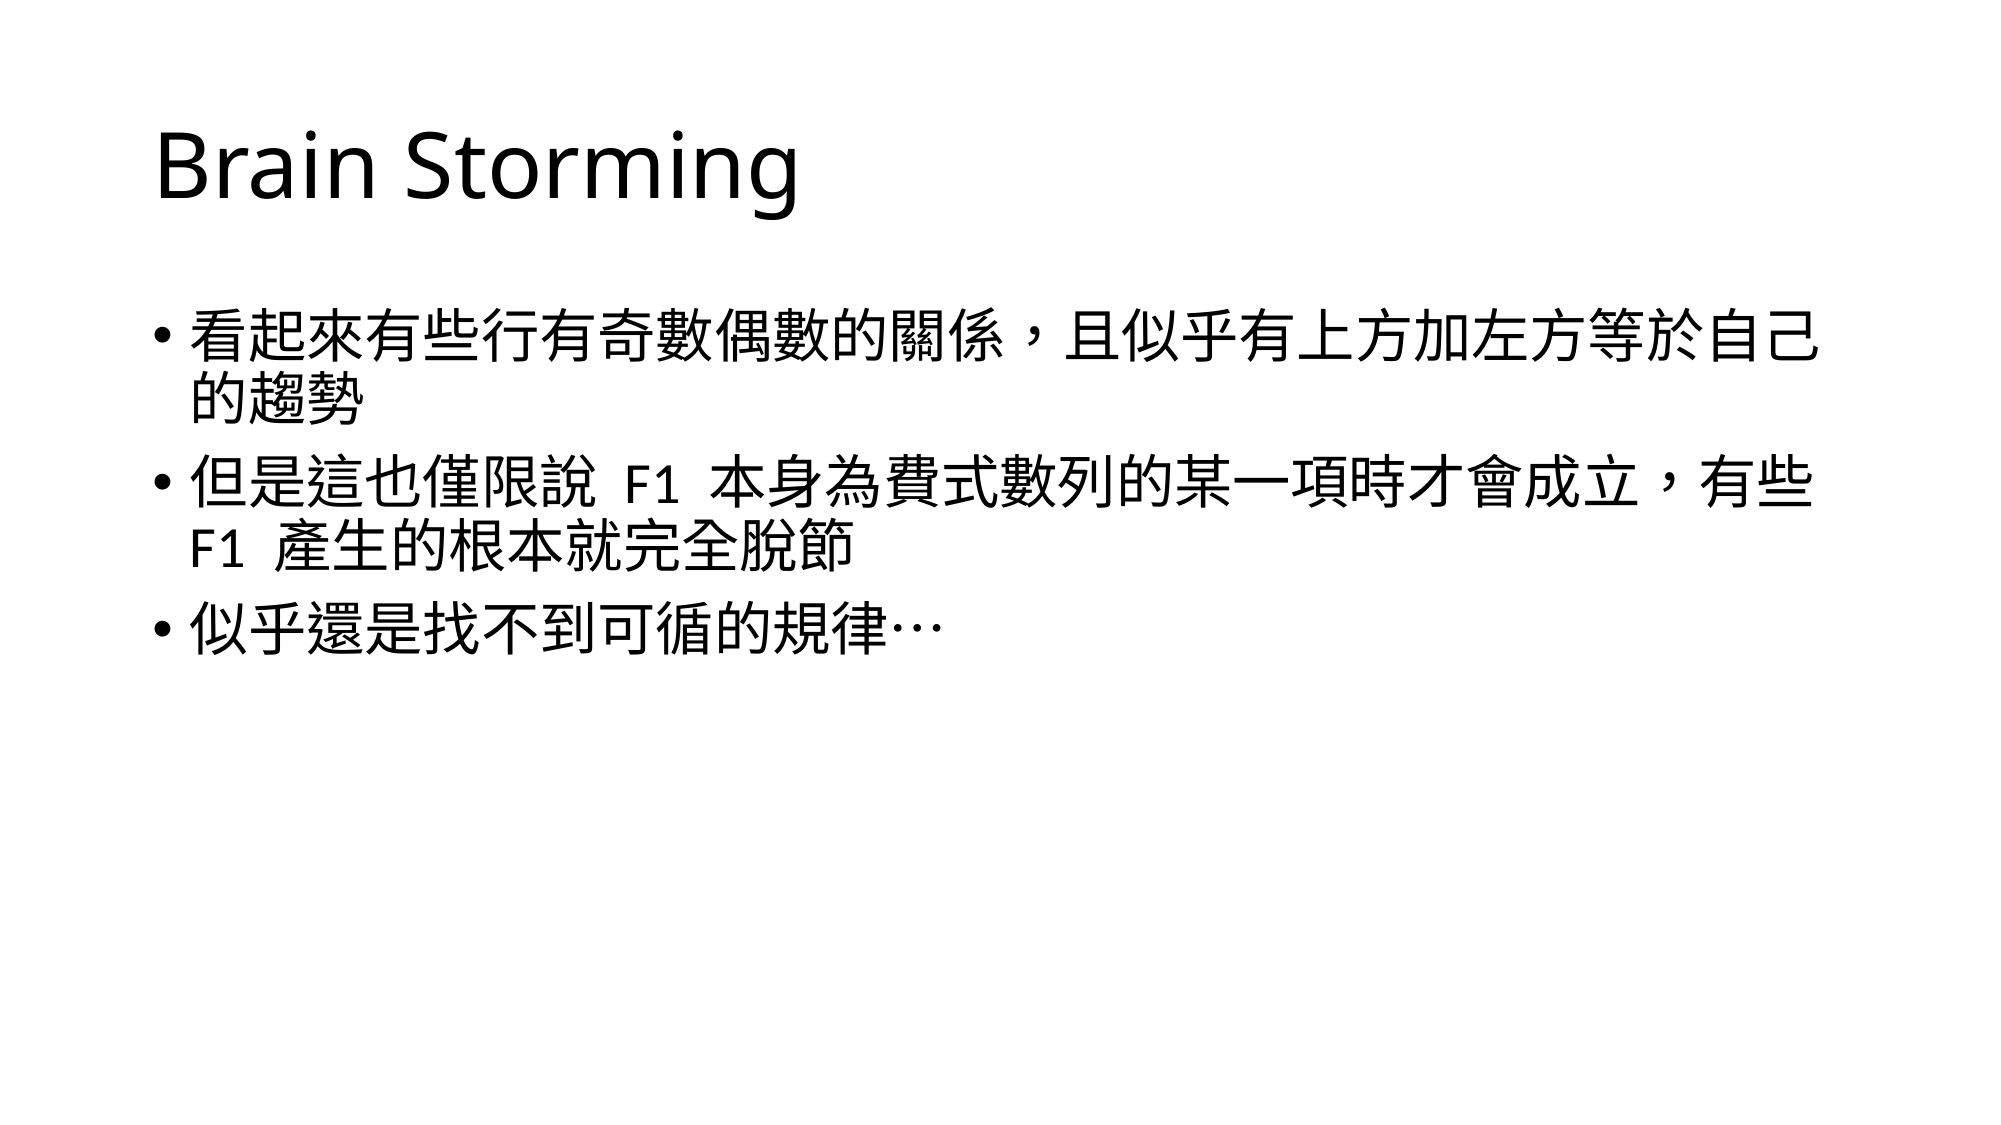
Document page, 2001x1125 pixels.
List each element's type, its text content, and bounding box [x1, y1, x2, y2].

title Brain Storming [137, 59, 1863, 278]
list 看起來有些行有奇數偶數的關係，且似乎有上方加左方等於自己的趨勢 但是這也僅限說 F1 本身為費式數列的某一項時才會成立，有些 F1 產生的根本就完全脫節 似乎還是找不到可循的規律… [137, 299, 1863, 1014]
